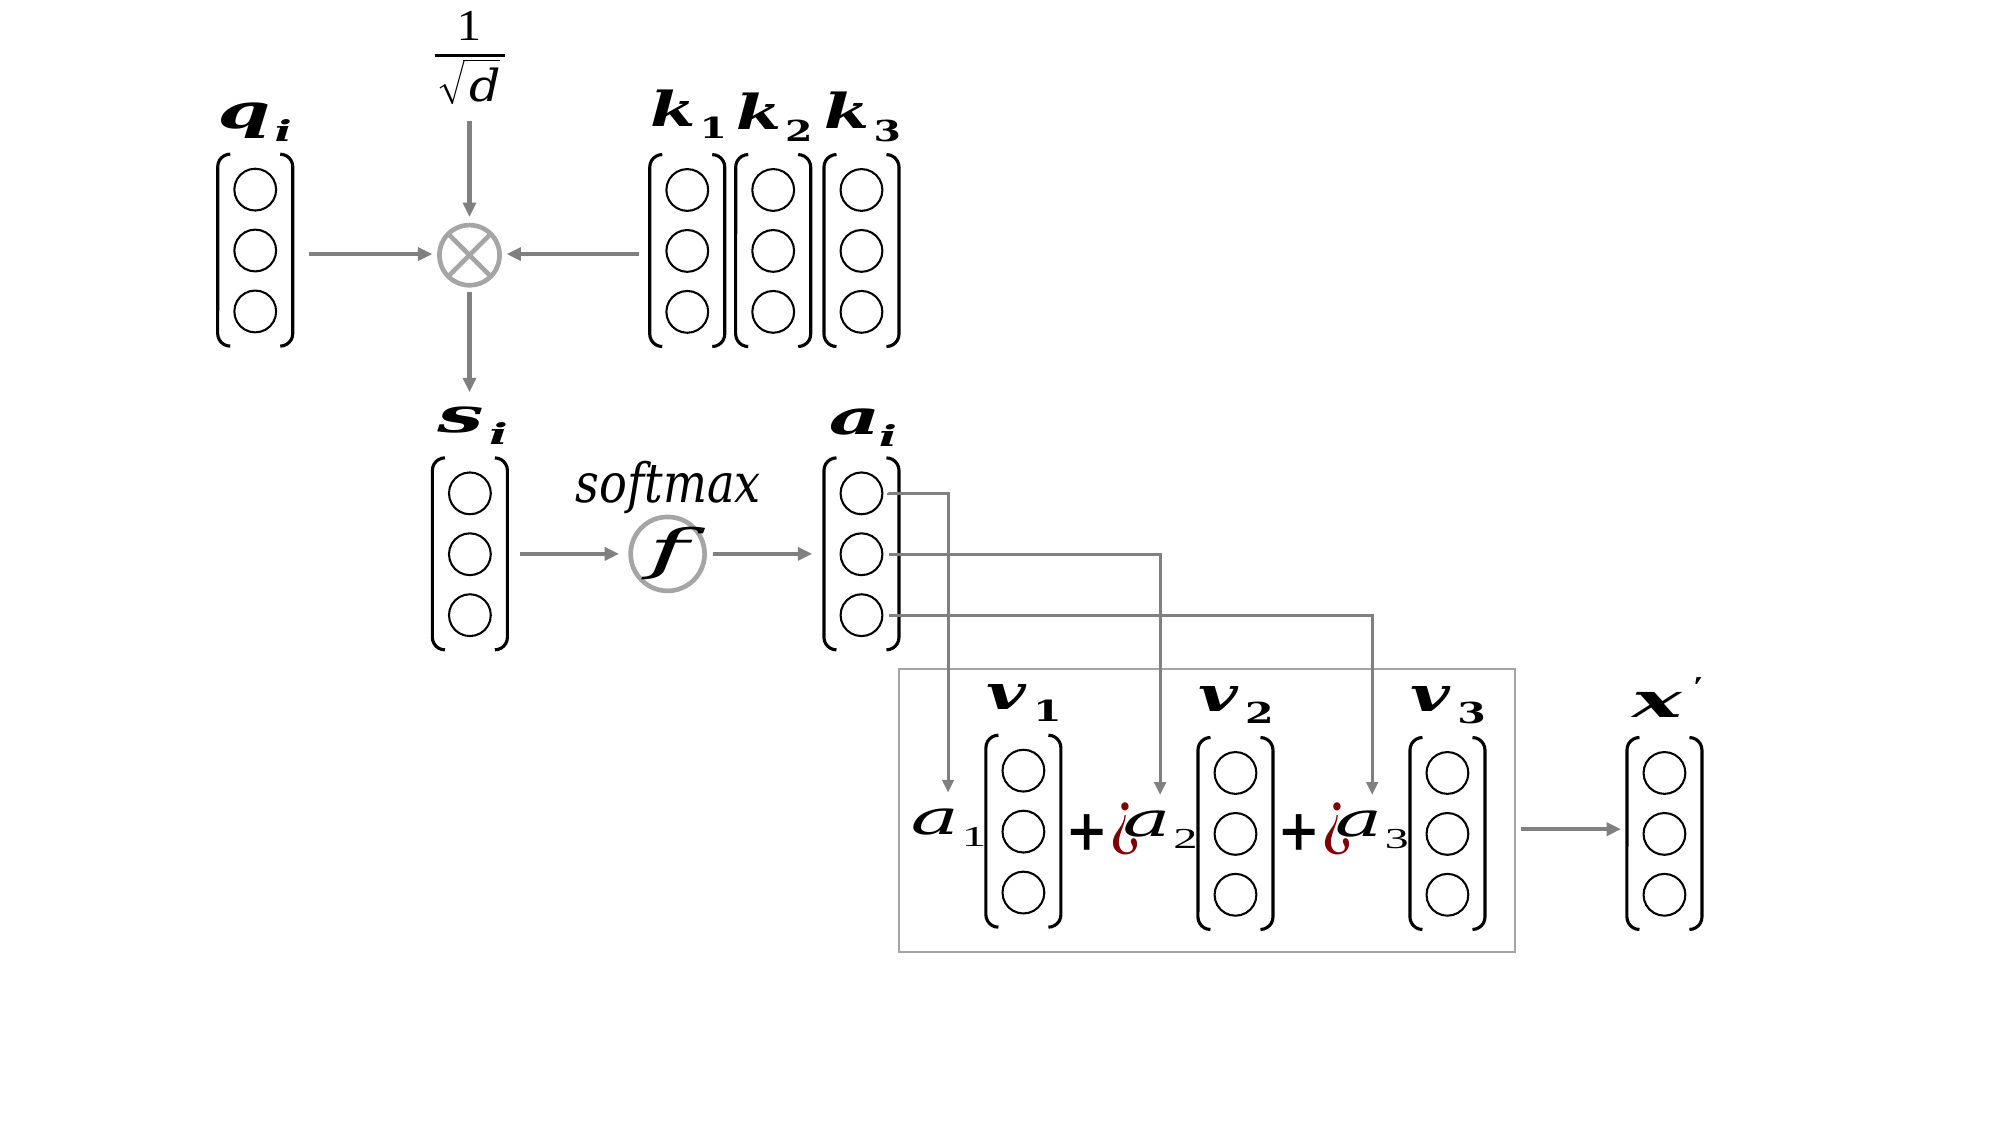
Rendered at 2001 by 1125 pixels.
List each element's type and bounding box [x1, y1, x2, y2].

text_box [1122, 795, 1273, 930]
text_box [233, 228, 278, 273]
text_box [630, 516, 711, 591]
text_box [910, 795, 1061, 928]
text_box [735, 154, 811, 347]
text_box [233, 167, 278, 212]
text_box [438, 224, 501, 287]
text_box [888, 554, 1161, 615]
text_box [1334, 669, 1485, 930]
text_box [898, 668, 1516, 953]
text_box [823, 154, 899, 347]
text_box [233, 289, 278, 334]
text_box [888, 615, 1373, 795]
text_box [432, 457, 508, 650]
text_box [1626, 737, 1702, 930]
text_box [649, 154, 725, 347]
text_box [888, 493, 949, 554]
text_box [823, 457, 899, 650]
text_box [217, 153, 294, 347]
